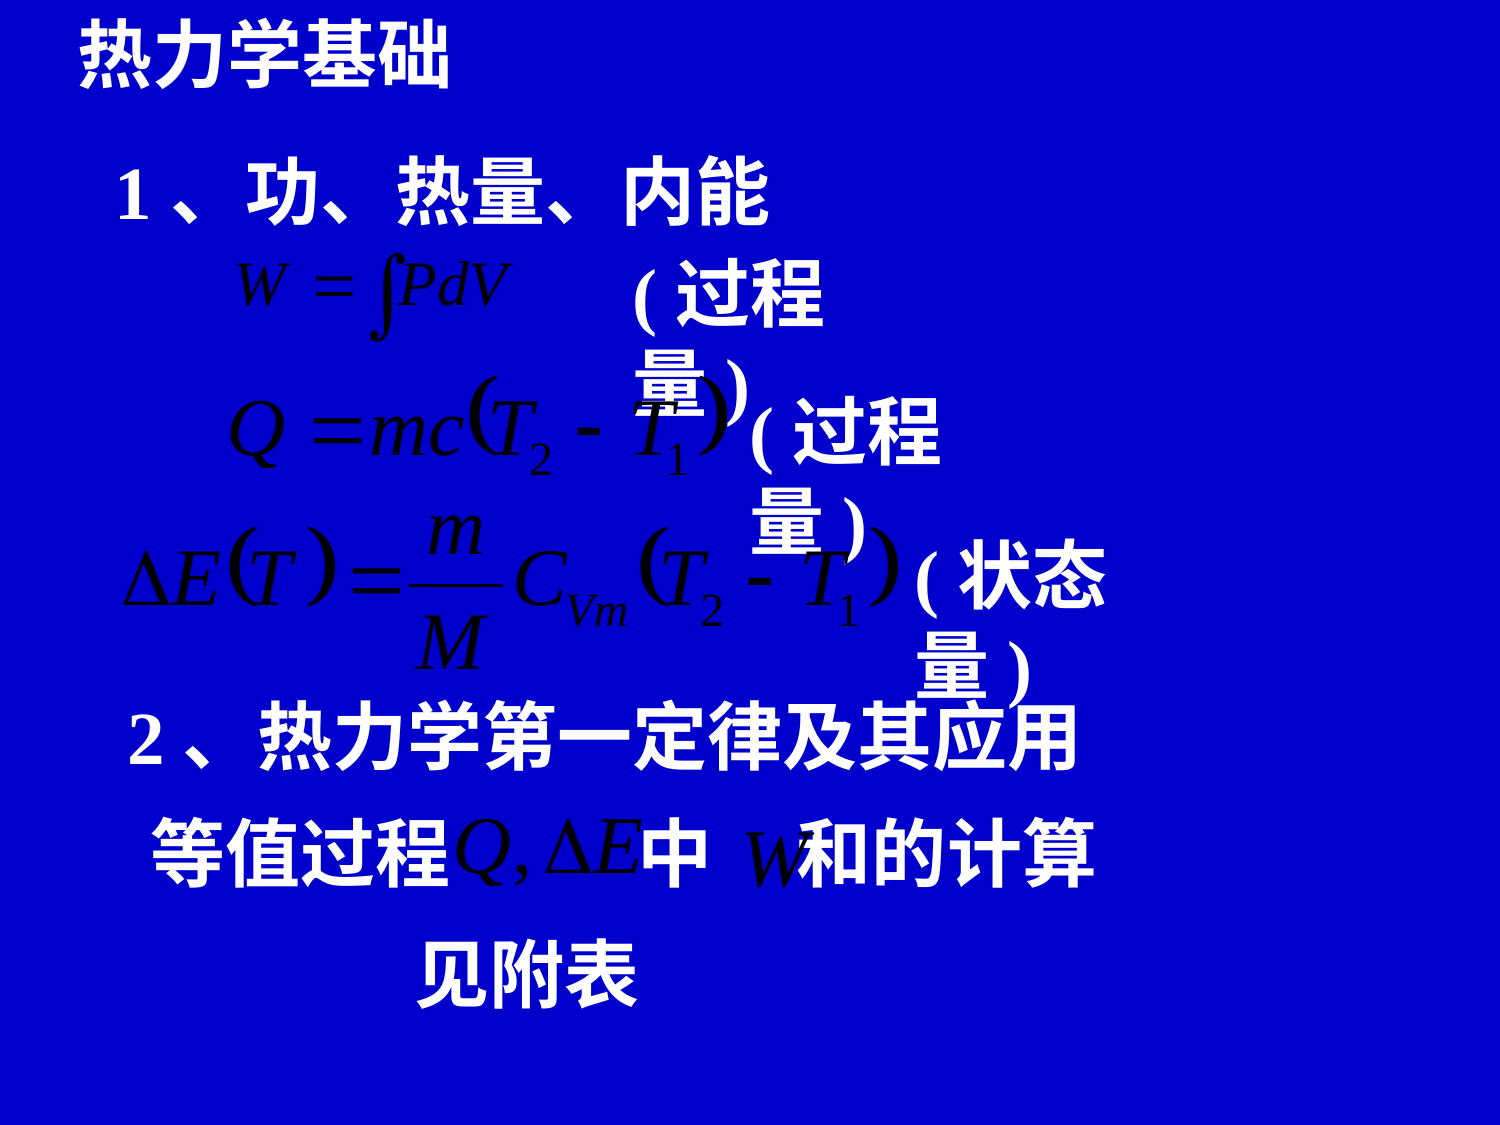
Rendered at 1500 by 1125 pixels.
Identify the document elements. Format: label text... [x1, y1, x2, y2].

text_box 等值过程 中 和的计算 [662, 798, 1261, 904]
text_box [229, 231, 526, 349]
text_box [735, 810, 832, 907]
text_box (状态量) [900, 521, 1225, 716]
text_box 2、热力学第一定律及其应用 [112, 696, 1113, 787]
text_box (过程量) [739, 376, 1060, 521]
text_box (过程量) [617, 238, 943, 376]
text_box 见附表 [399, 919, 750, 1025]
text_box 热力学基础 [62, 0, 863, 105]
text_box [108, 475, 901, 688]
text_box 1、功、热量、内能 [99, 137, 838, 243]
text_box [442, 798, 662, 909]
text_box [216, 373, 736, 474]
text_box 等值过程 中 和的计算 [135, 798, 441, 904]
